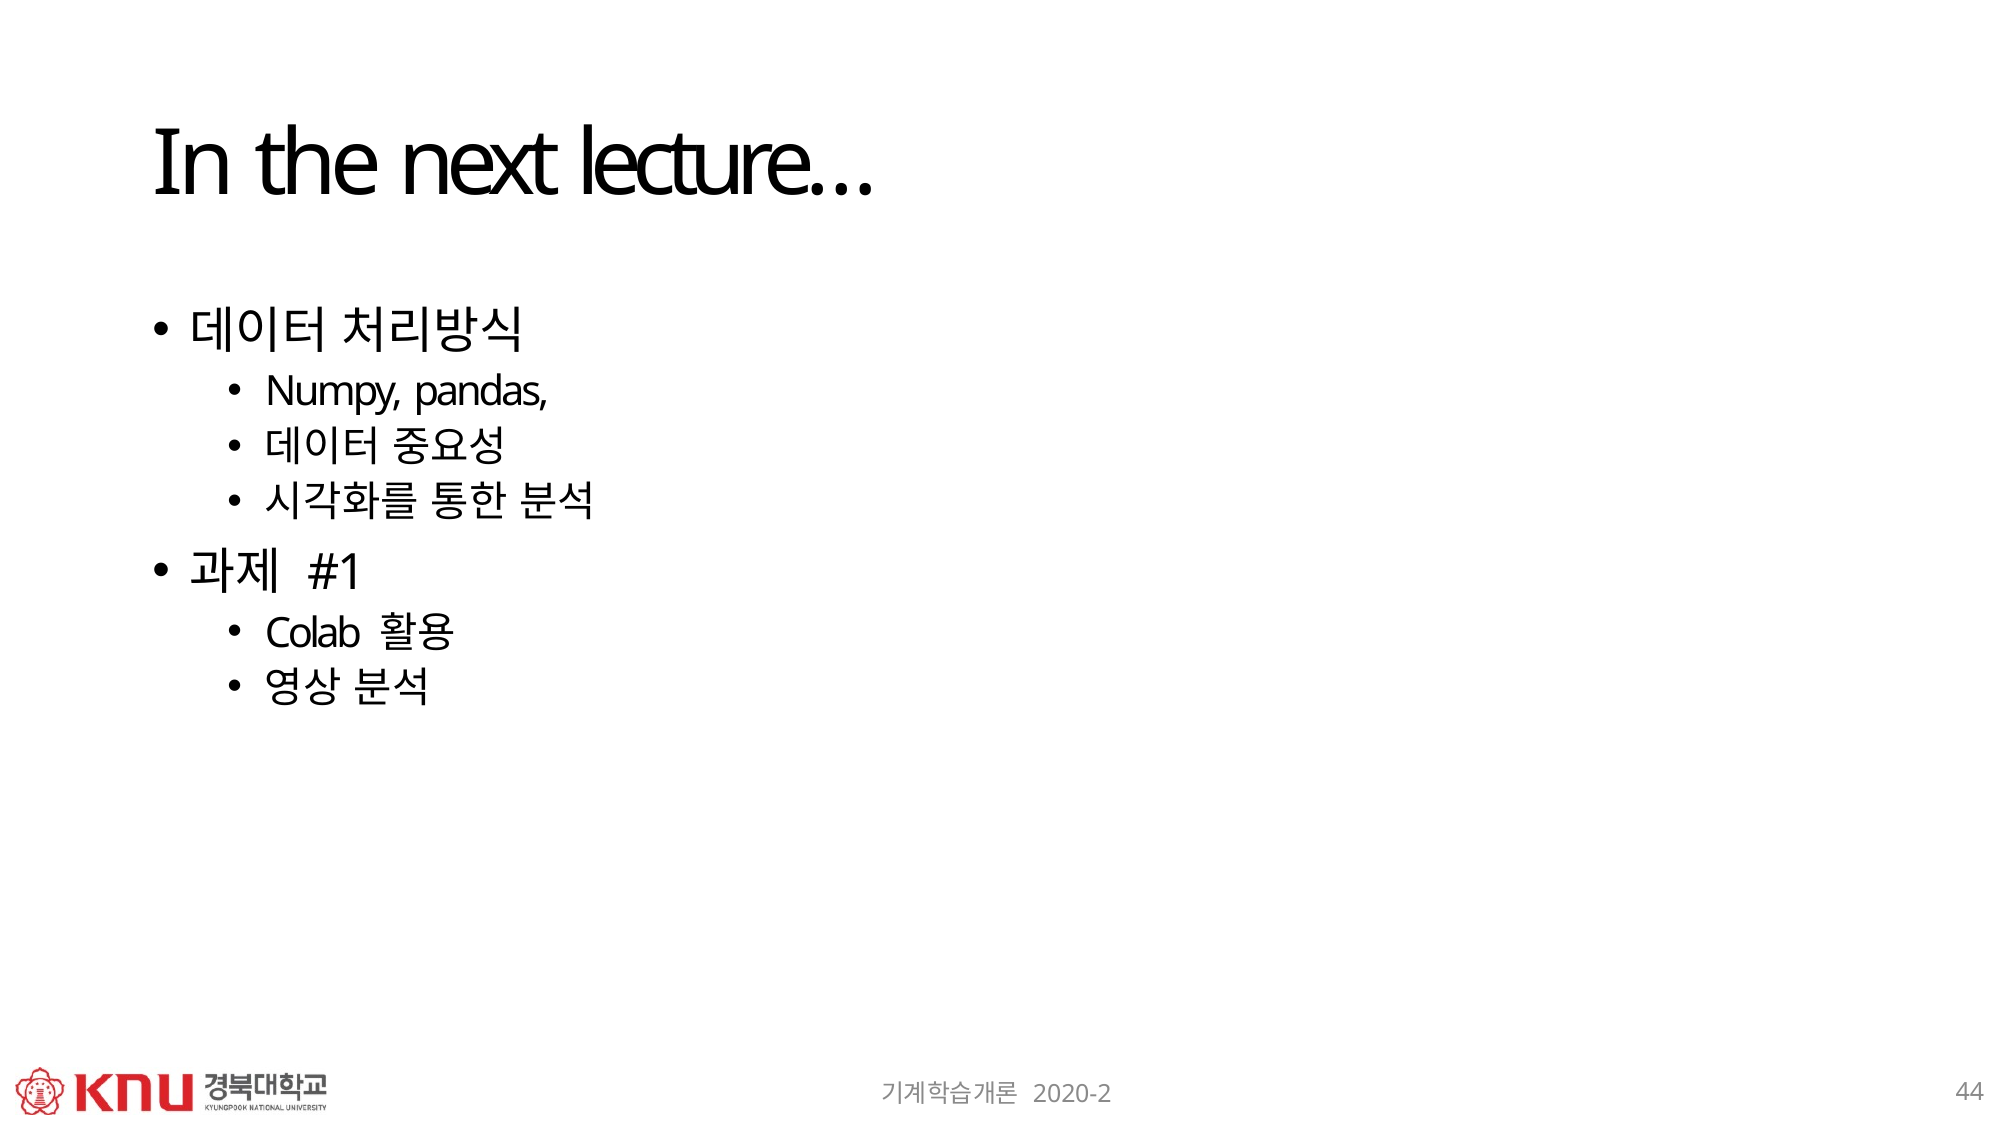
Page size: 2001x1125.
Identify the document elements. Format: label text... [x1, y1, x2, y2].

slide_number 44 [1949, 1071, 1990, 1125]
text_box 데이터 처리방식 Numpy, pandas, 데이터 중요성 시각화를 통한 분석 과제 #1 Colab 활용 영상 분석 [150, 289, 623, 711]
footer 기계학습개론 2020-2 [878, 1073, 1121, 1125]
title In the next lecture… [150, 100, 1018, 291]
picture [15, 1067, 327, 1115]
